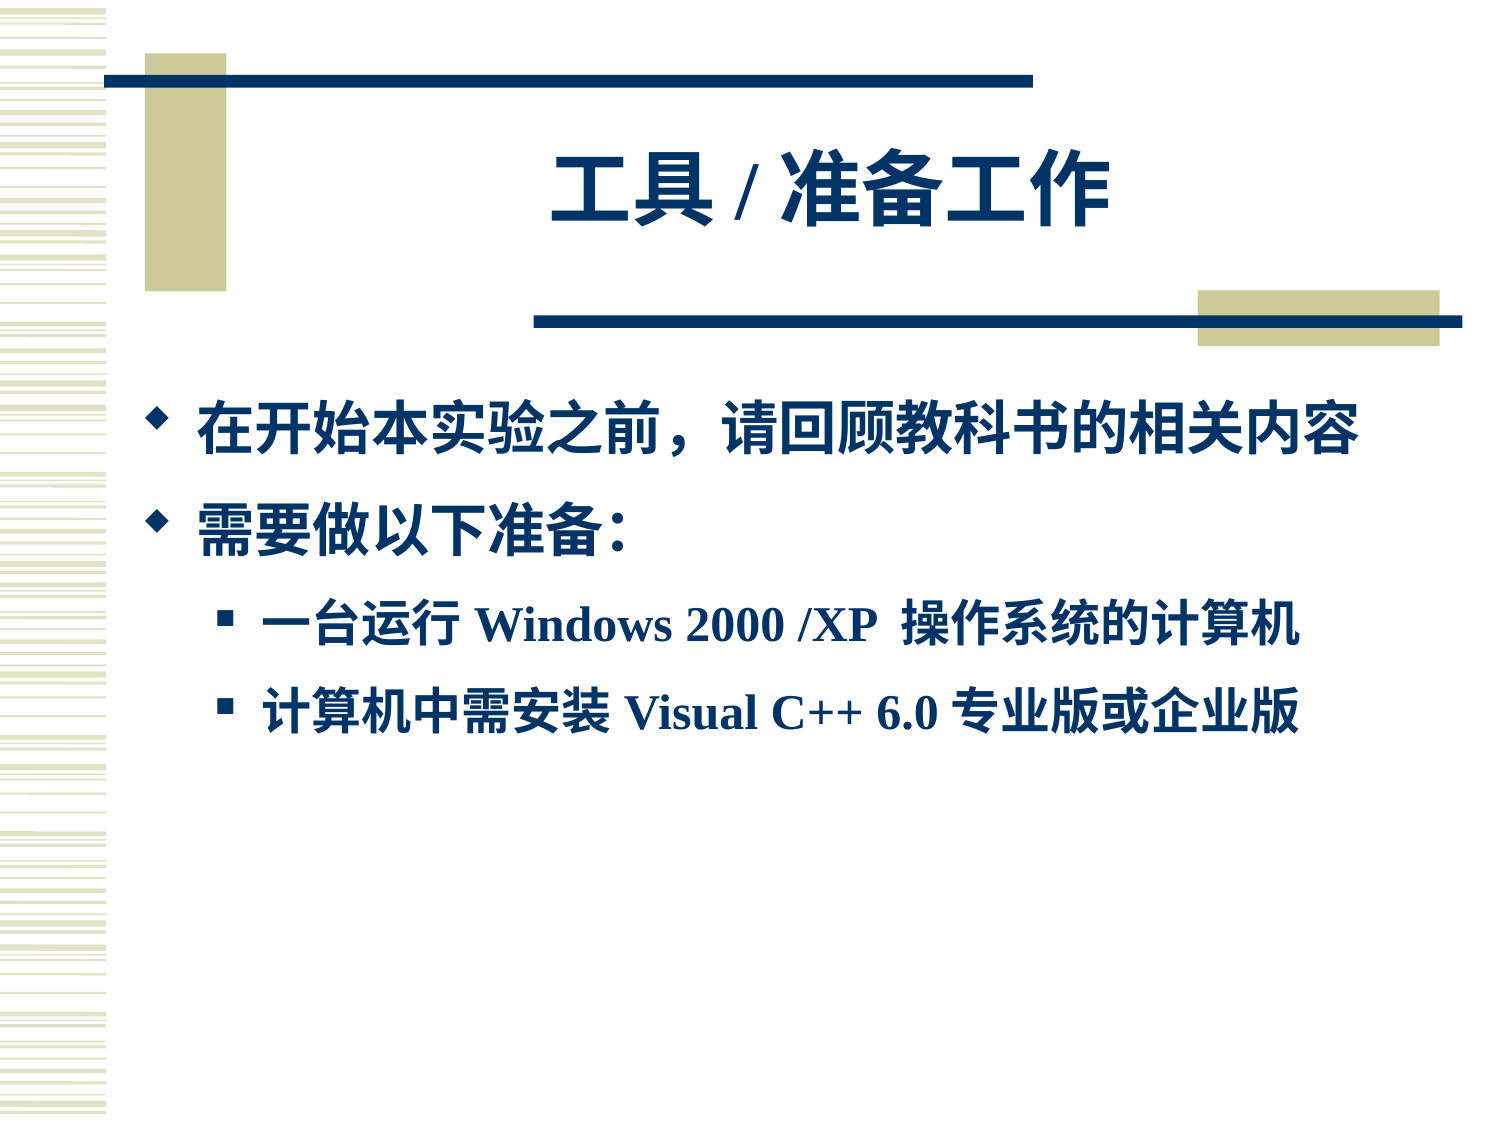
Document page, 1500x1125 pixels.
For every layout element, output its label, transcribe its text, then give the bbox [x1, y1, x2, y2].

title 工具/准备工作 [225, 99, 1436, 288]
list 在开始本实验之前，请回顾教科书的相关内容 需要做以下准备： 一台运行Windows 2000 /XP 操作系统的计算机 计算机中需安装Visual C++ 6.0专业版或企业版 [125, 362, 1458, 1019]
